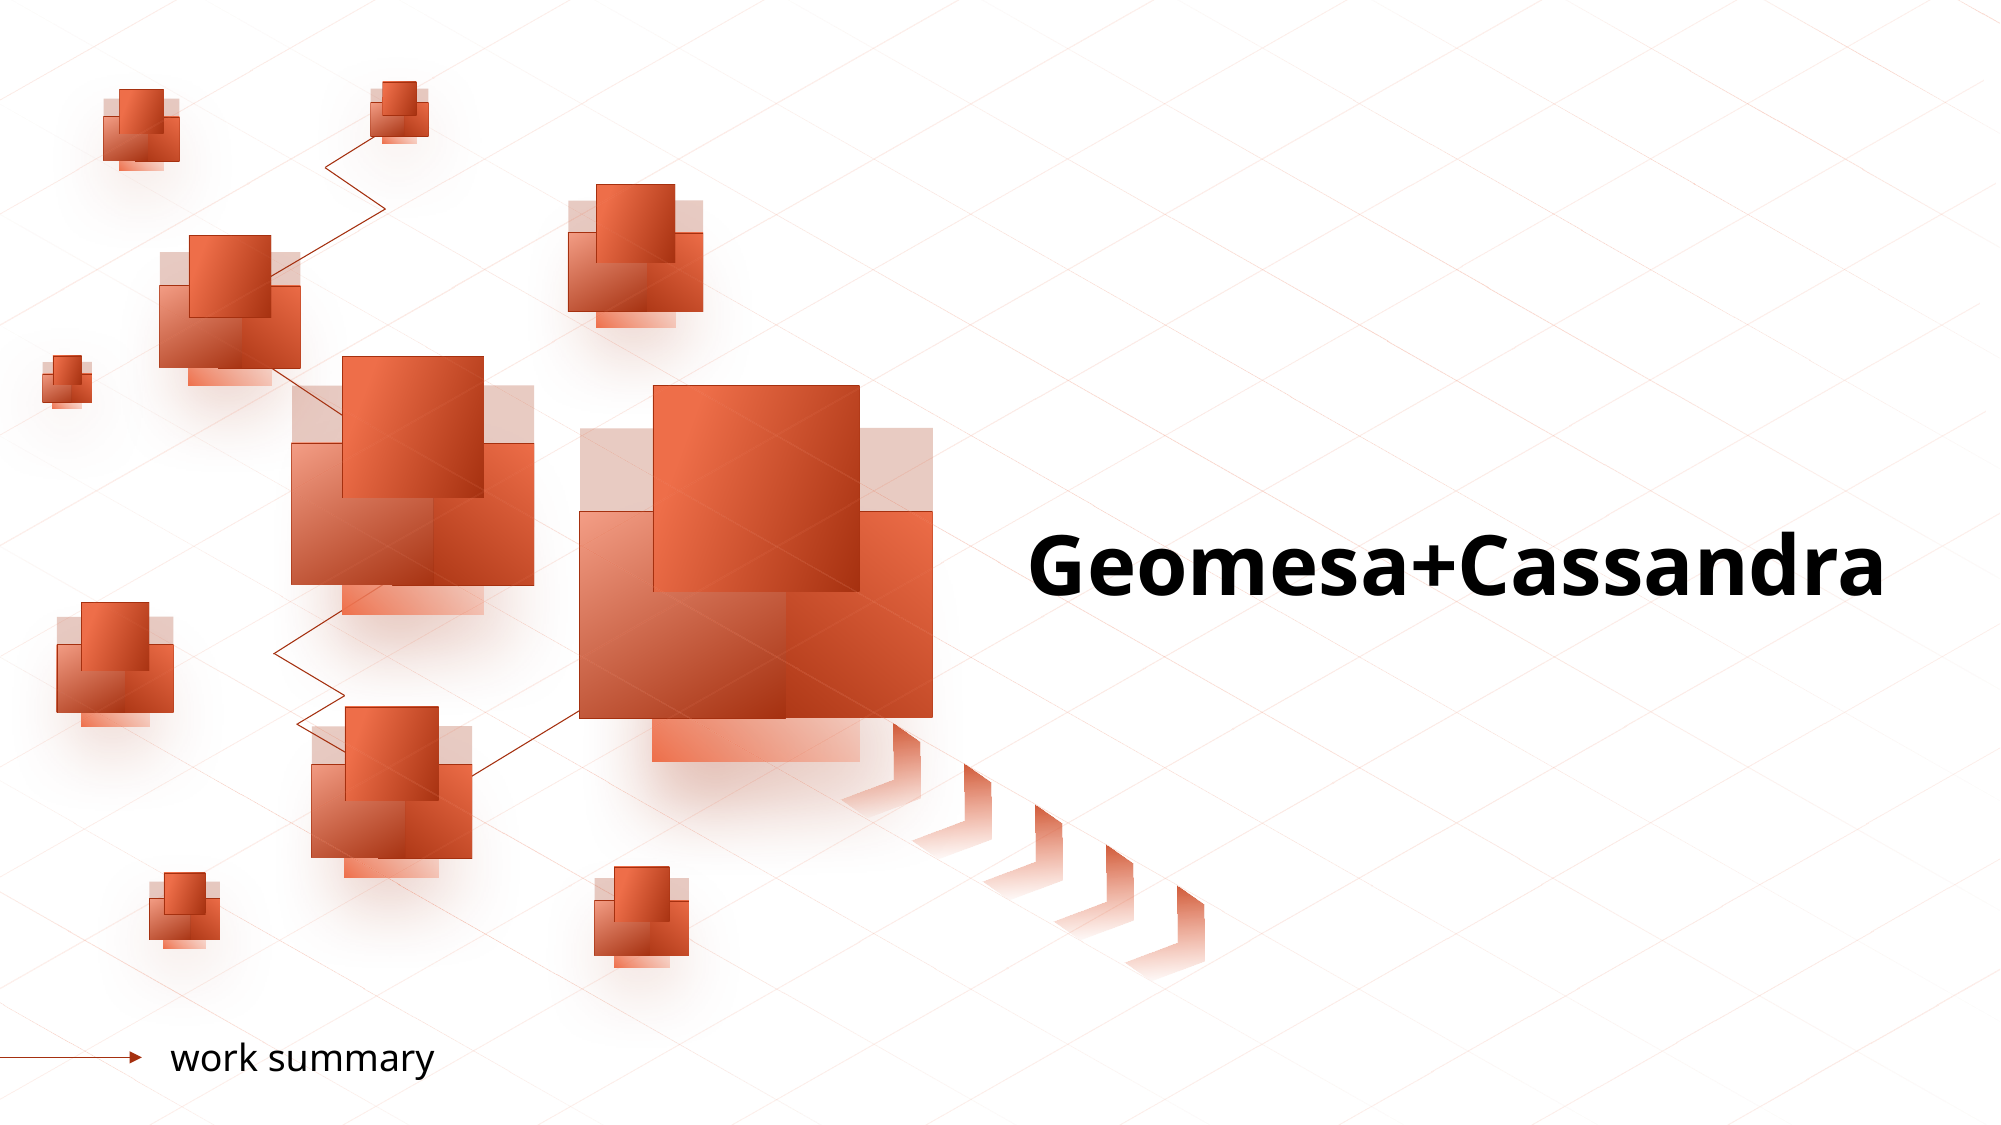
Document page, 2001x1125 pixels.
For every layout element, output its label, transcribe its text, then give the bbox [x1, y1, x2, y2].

title Geomesa+Cassandra [939, 445, 1889, 680]
